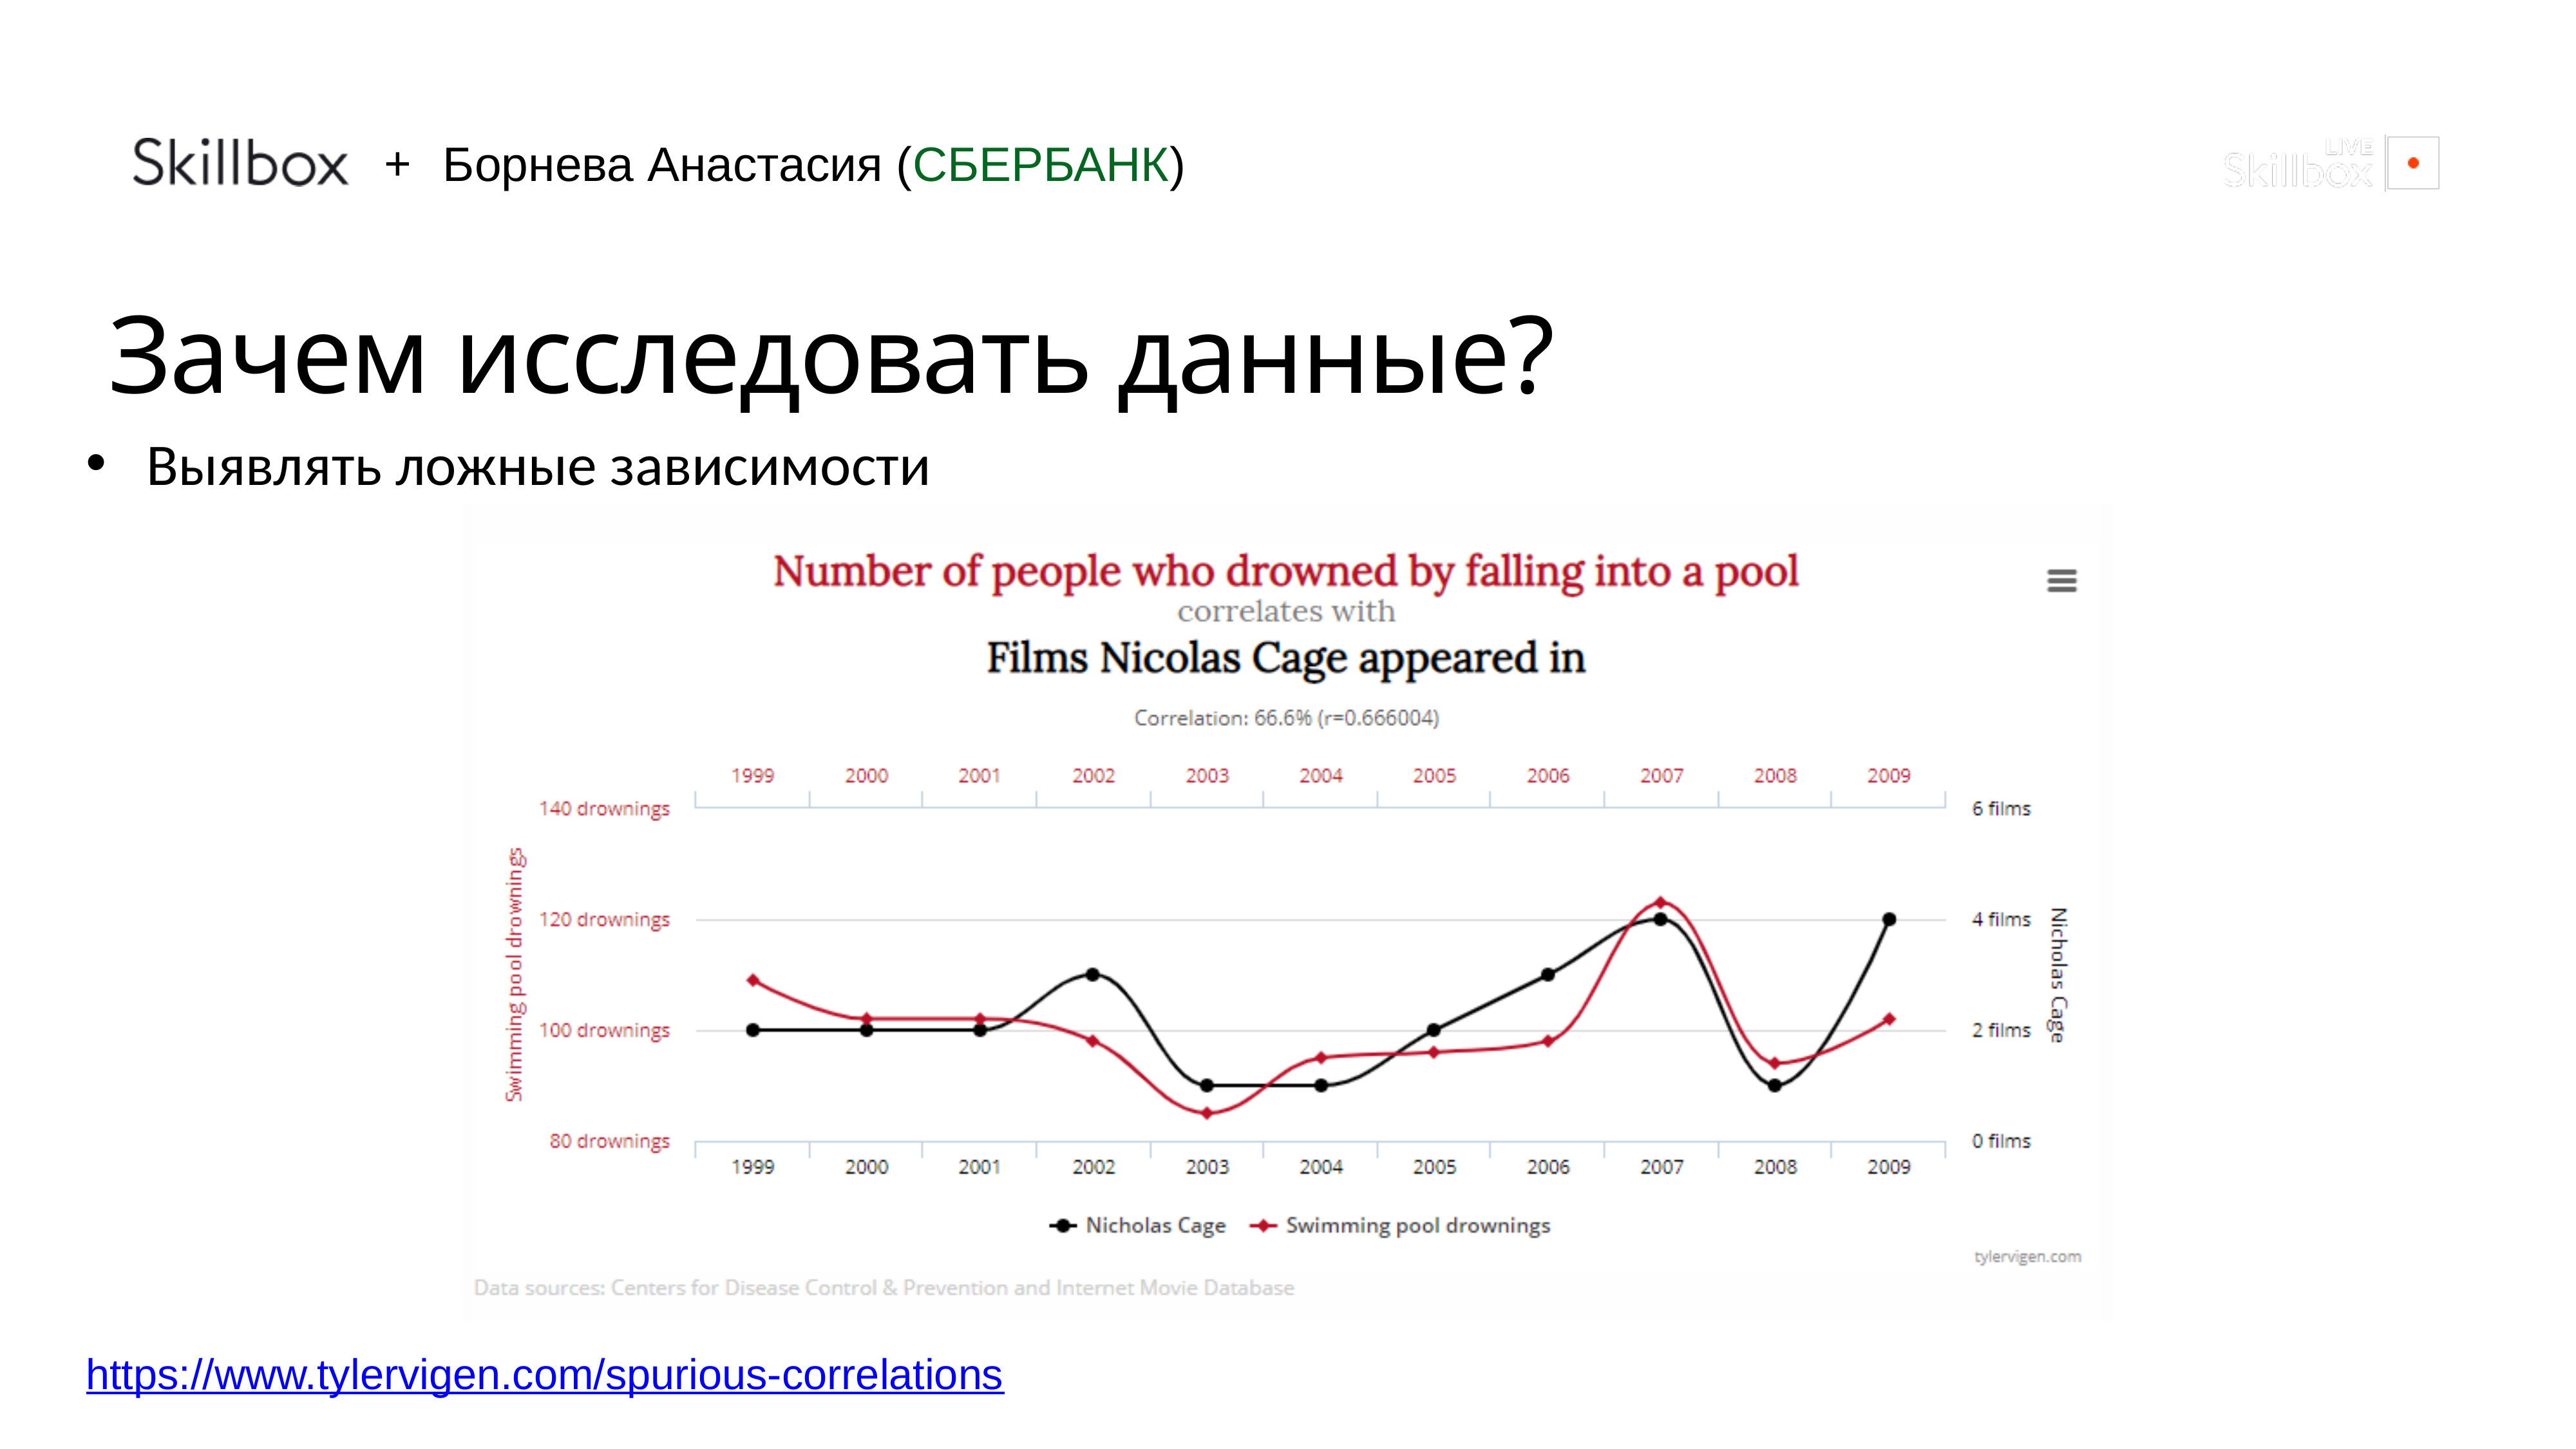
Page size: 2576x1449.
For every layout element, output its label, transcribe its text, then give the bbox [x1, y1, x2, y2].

text_box Борнева Анастасия (СБЕРБАНК) [438, 128, 1403, 196]
picture [133, 137, 349, 187]
text_box Выявлять ложные зависимости https://www.tylervigen.com/spurious-correlations [78, 418, 1722, 1406]
picture [2224, 135, 2443, 192]
picture [463, 504, 2113, 1321]
text_box + [377, 128, 419, 197]
text_box Зачем исследовать данные? [101, 124, 1832, 422]
